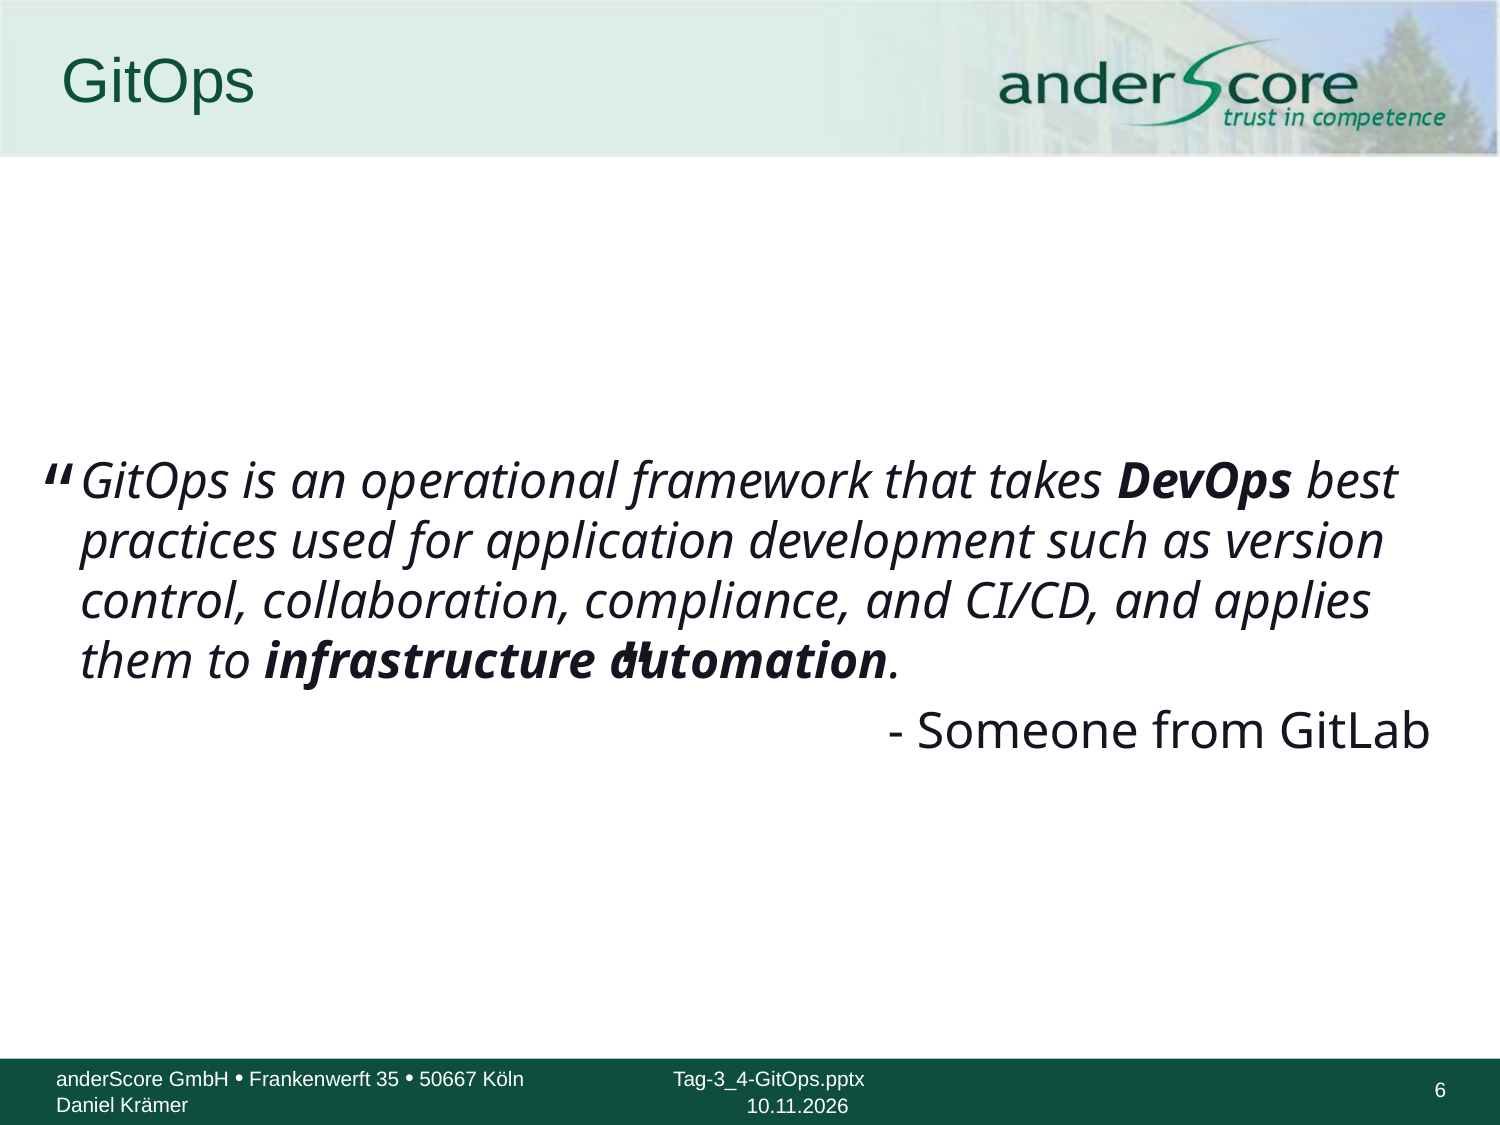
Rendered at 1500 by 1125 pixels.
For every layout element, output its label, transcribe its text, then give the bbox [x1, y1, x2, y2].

title GitOps [46, 24, 959, 141]
list GitOps is an operational framework that takes DevOps best practices used for application development such as version control, collaboration, compliance, and CI/CD, and applies them to infrastructure automation. - Someone from GitLab [64, 160, 1447, 1047]
picture [0, 0, 1500, 157]
text_box ” [608, 610, 715, 726]
text_box “ [29, 433, 201, 548]
